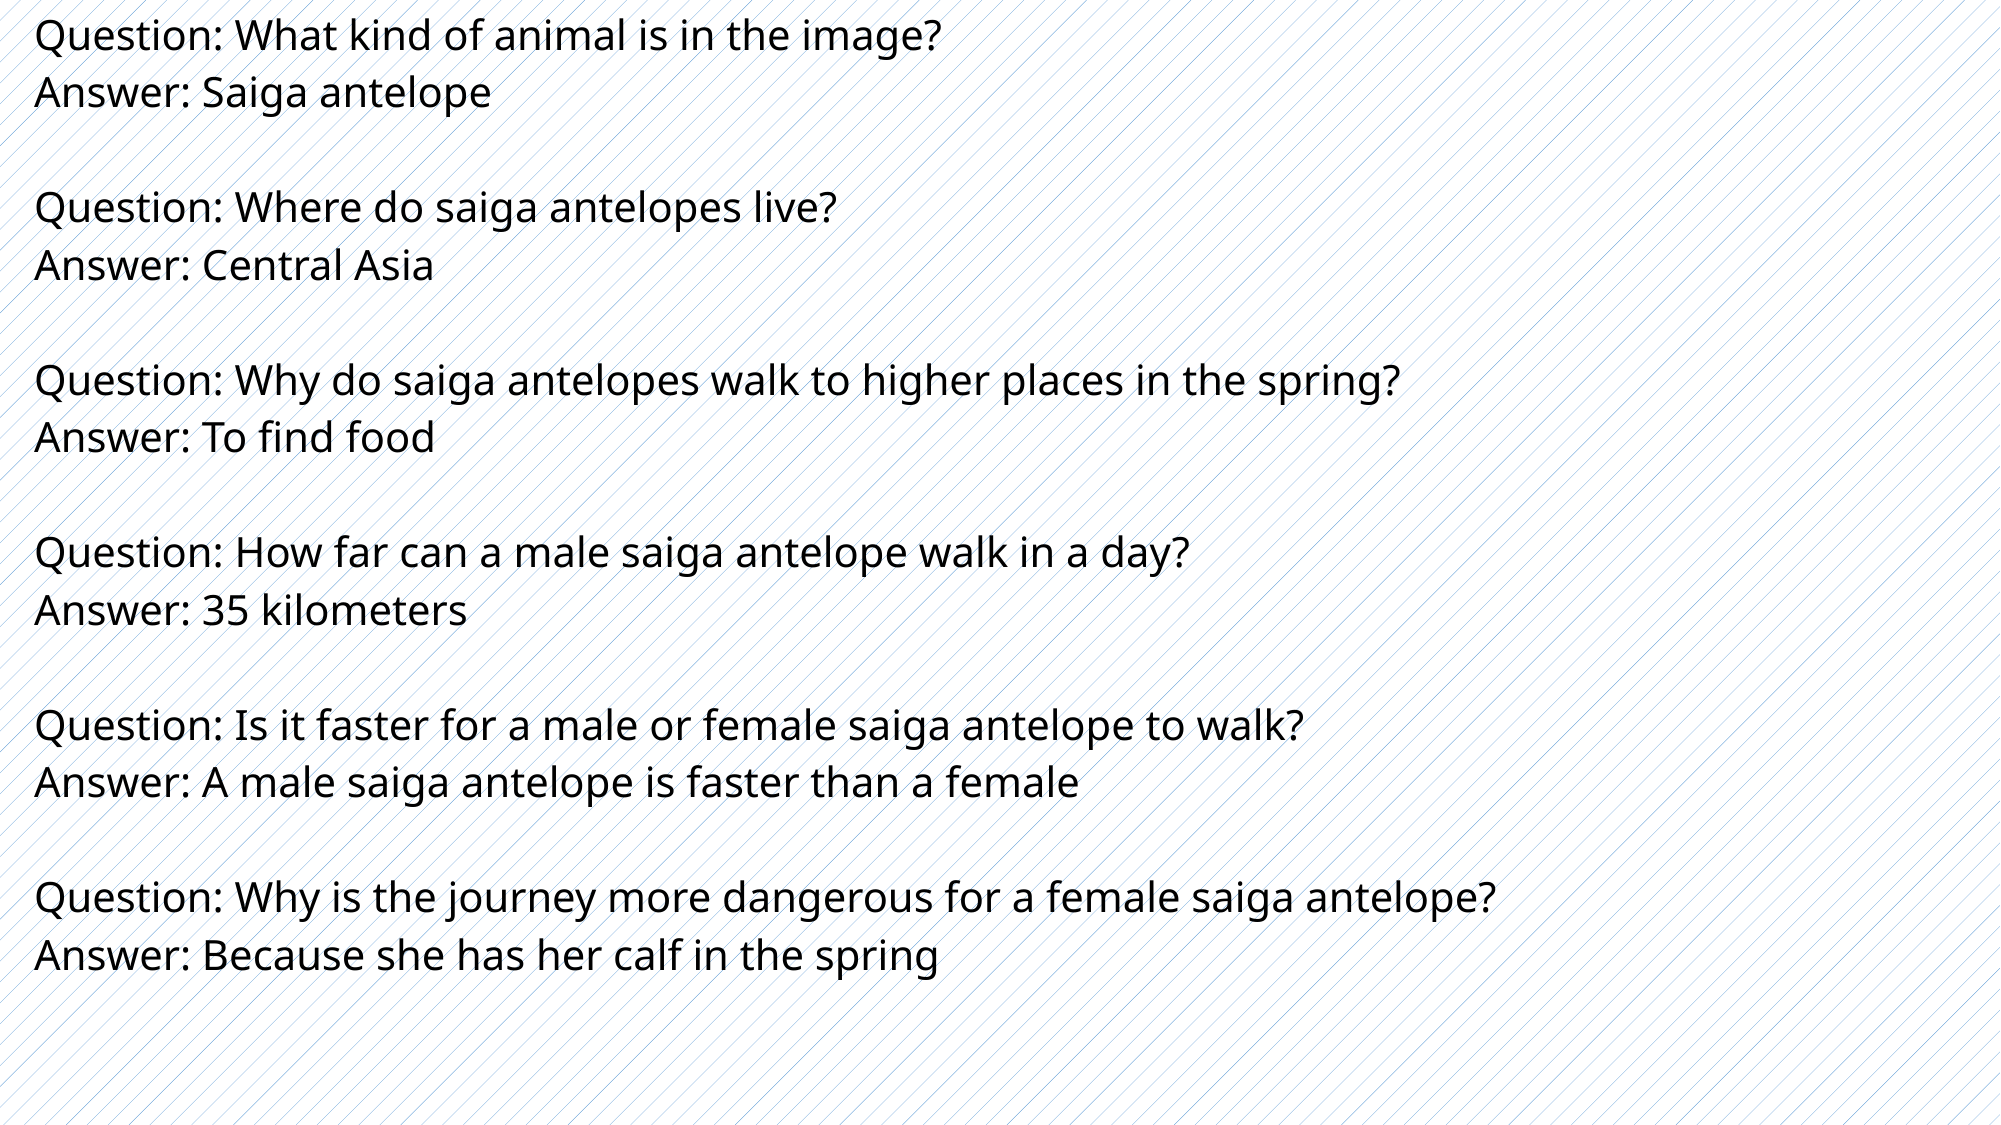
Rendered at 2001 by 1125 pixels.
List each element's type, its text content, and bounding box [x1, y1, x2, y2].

text_box Question: What kind of animal is in the image? Answer: Saiga antelope Question: Where do saiga antelopes live? Answer: Central Asia Question: Why do saiga antelopes walk to higher places in the spring? Answer: To find food Question: How far can a male saiga antelope walk in a day? Answer: 35 kilometers Question: Is it faster for a male or female saiga antelope to walk? Answer: A male saiga antelope is faster than a female Question: Why is the journey more dangerous for a female saiga antelope? Answer: Because she has her calf in the spring [19, 6, 1980, 1119]
